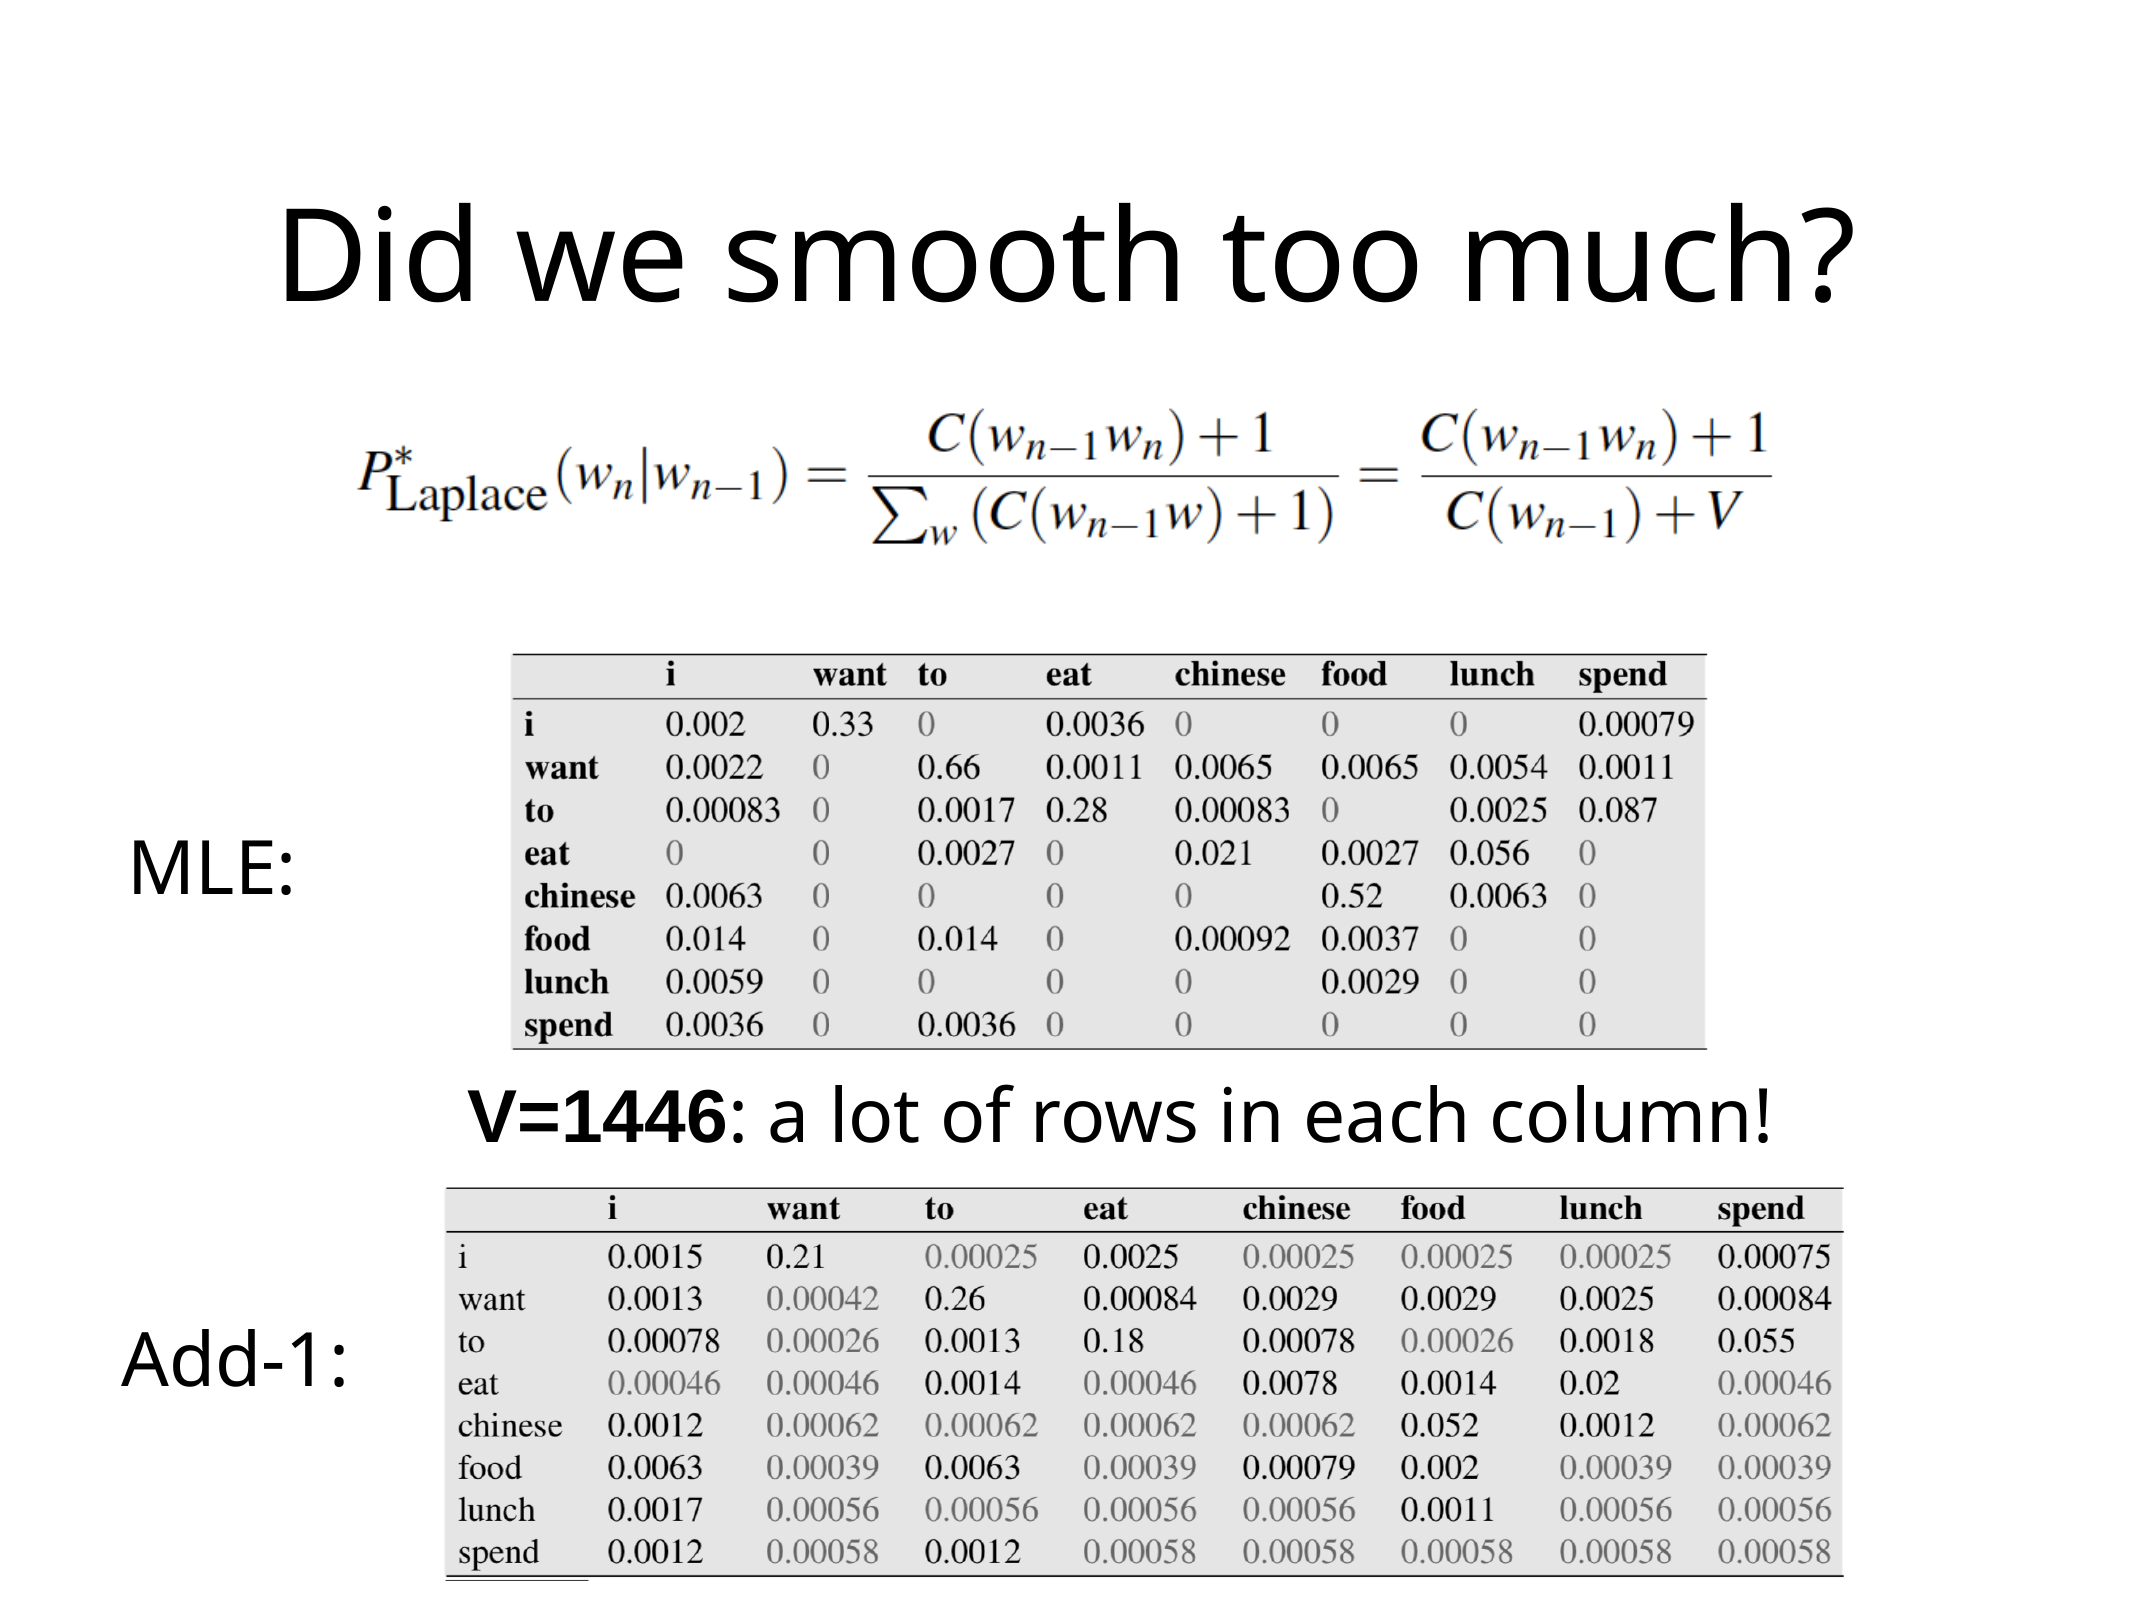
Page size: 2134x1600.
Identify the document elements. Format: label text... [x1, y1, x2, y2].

text_box MLE: [119, 811, 306, 918]
picture [337, 382, 1796, 583]
text_box Did we smooth too much? [134, 164, 1999, 336]
picture [492, 643, 1712, 1053]
picture [423, 1172, 1855, 1581]
text_box V=1446: a lot of rows in each column! [459, 1059, 1783, 1165]
text_box Add-1: [113, 1302, 358, 1410]
